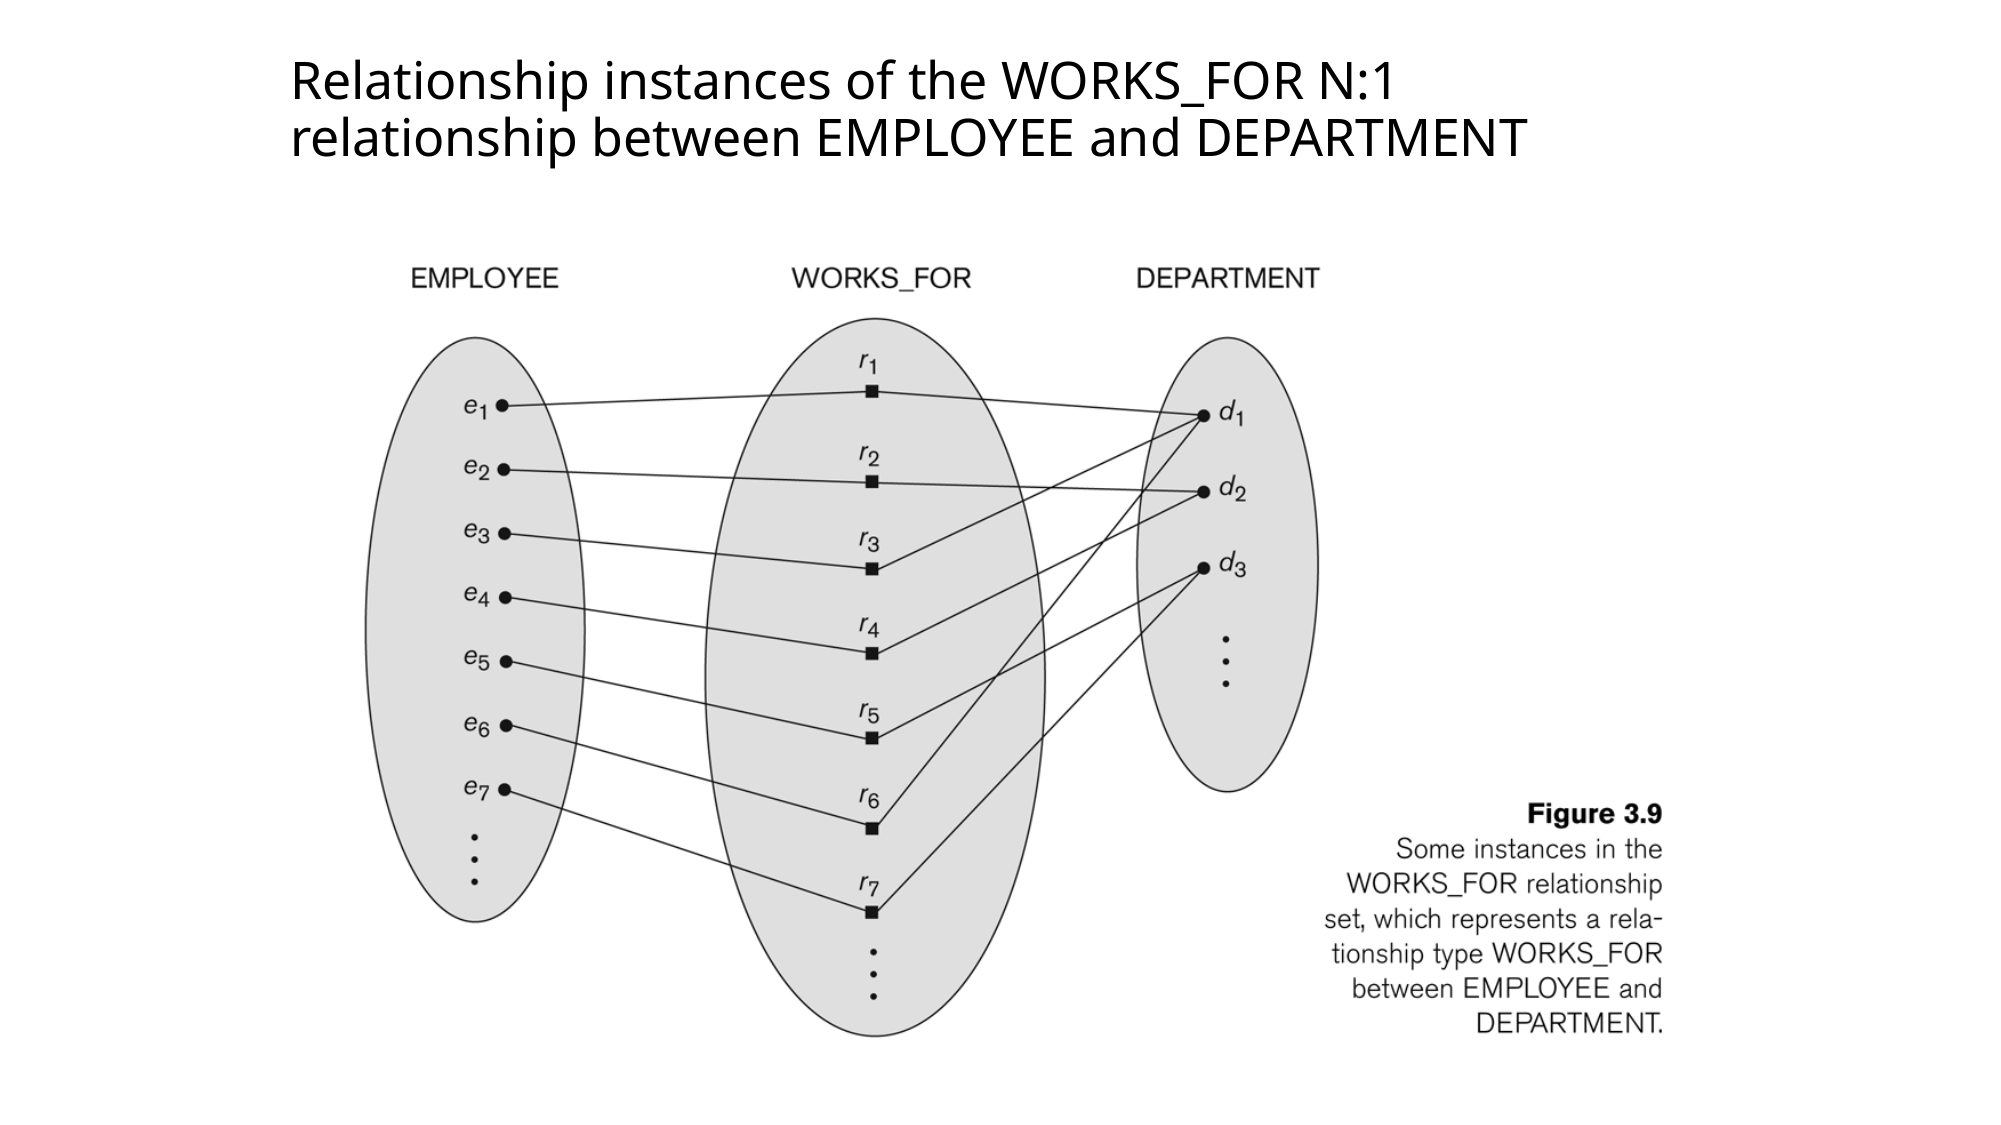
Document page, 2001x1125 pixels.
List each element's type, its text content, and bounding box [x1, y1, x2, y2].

picture [362, 263, 1663, 1039]
title Relationship instances of the WORKS_FOR N:1 relationship between EMPLOYEE and DEPARTMENT [275, 47, 1713, 175]
